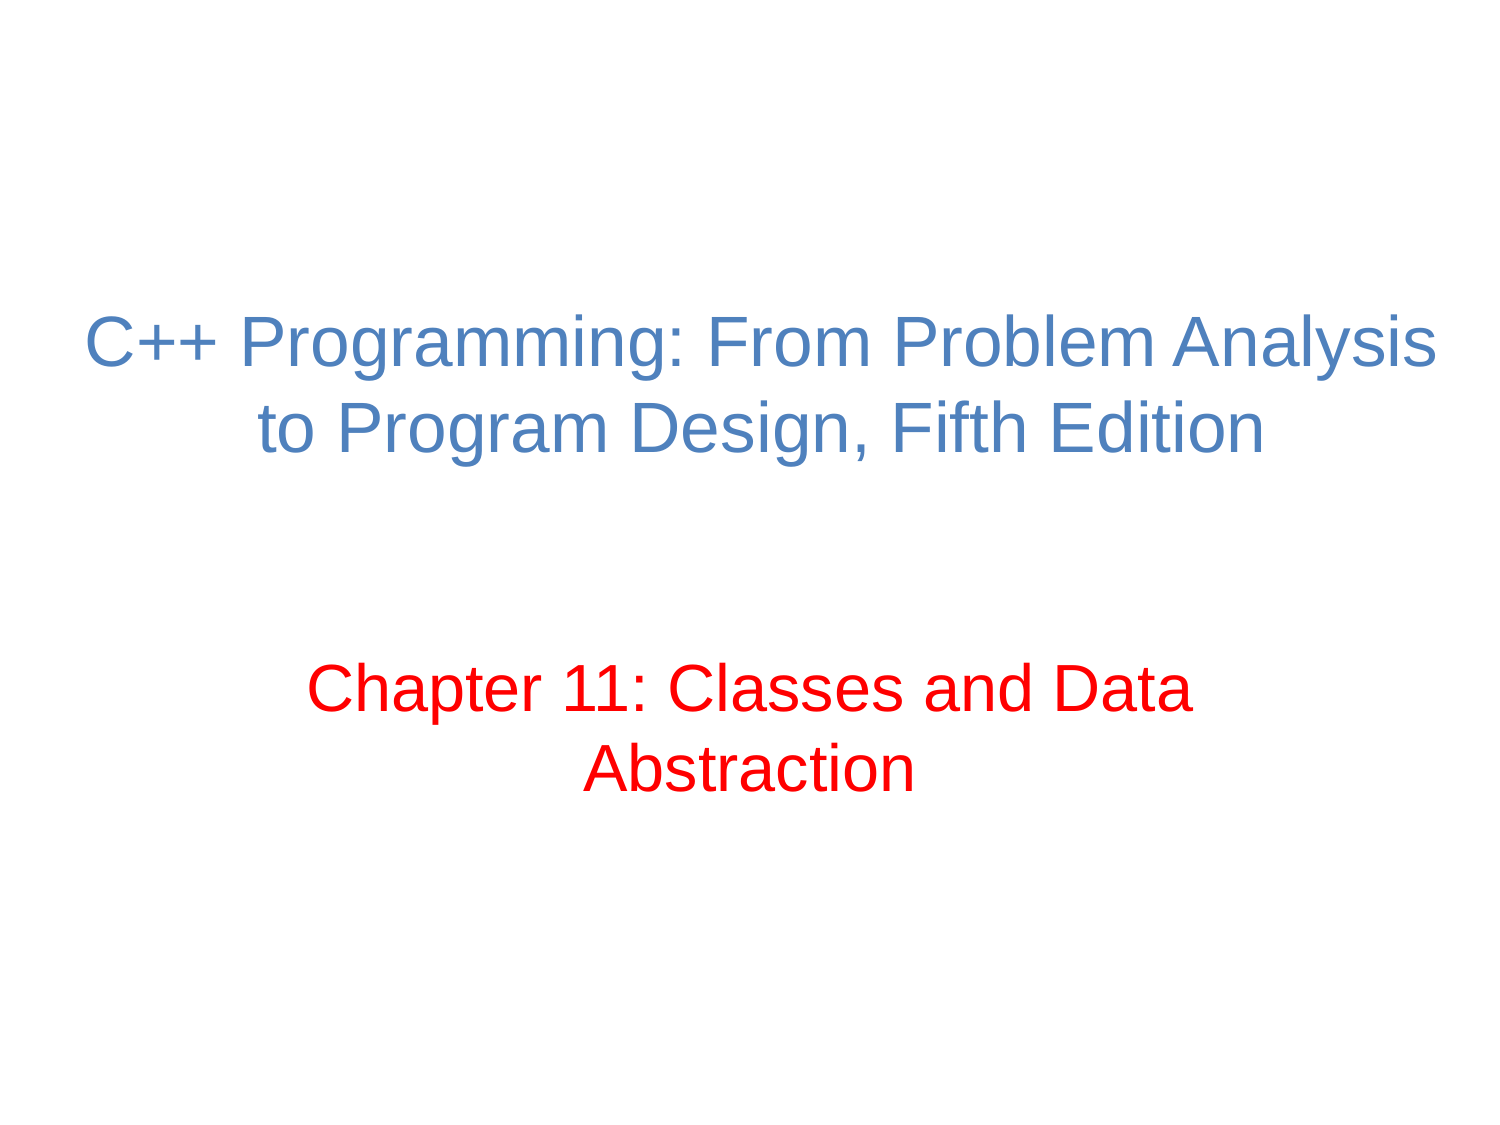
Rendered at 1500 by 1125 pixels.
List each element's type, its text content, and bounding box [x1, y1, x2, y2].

title C++ Programming: From Problem Analysis to Program Design, Fifth Edition [62, 287, 1463, 476]
subtitle Chapter 11: Classes and Data Abstraction [224, 637, 1276, 926]
